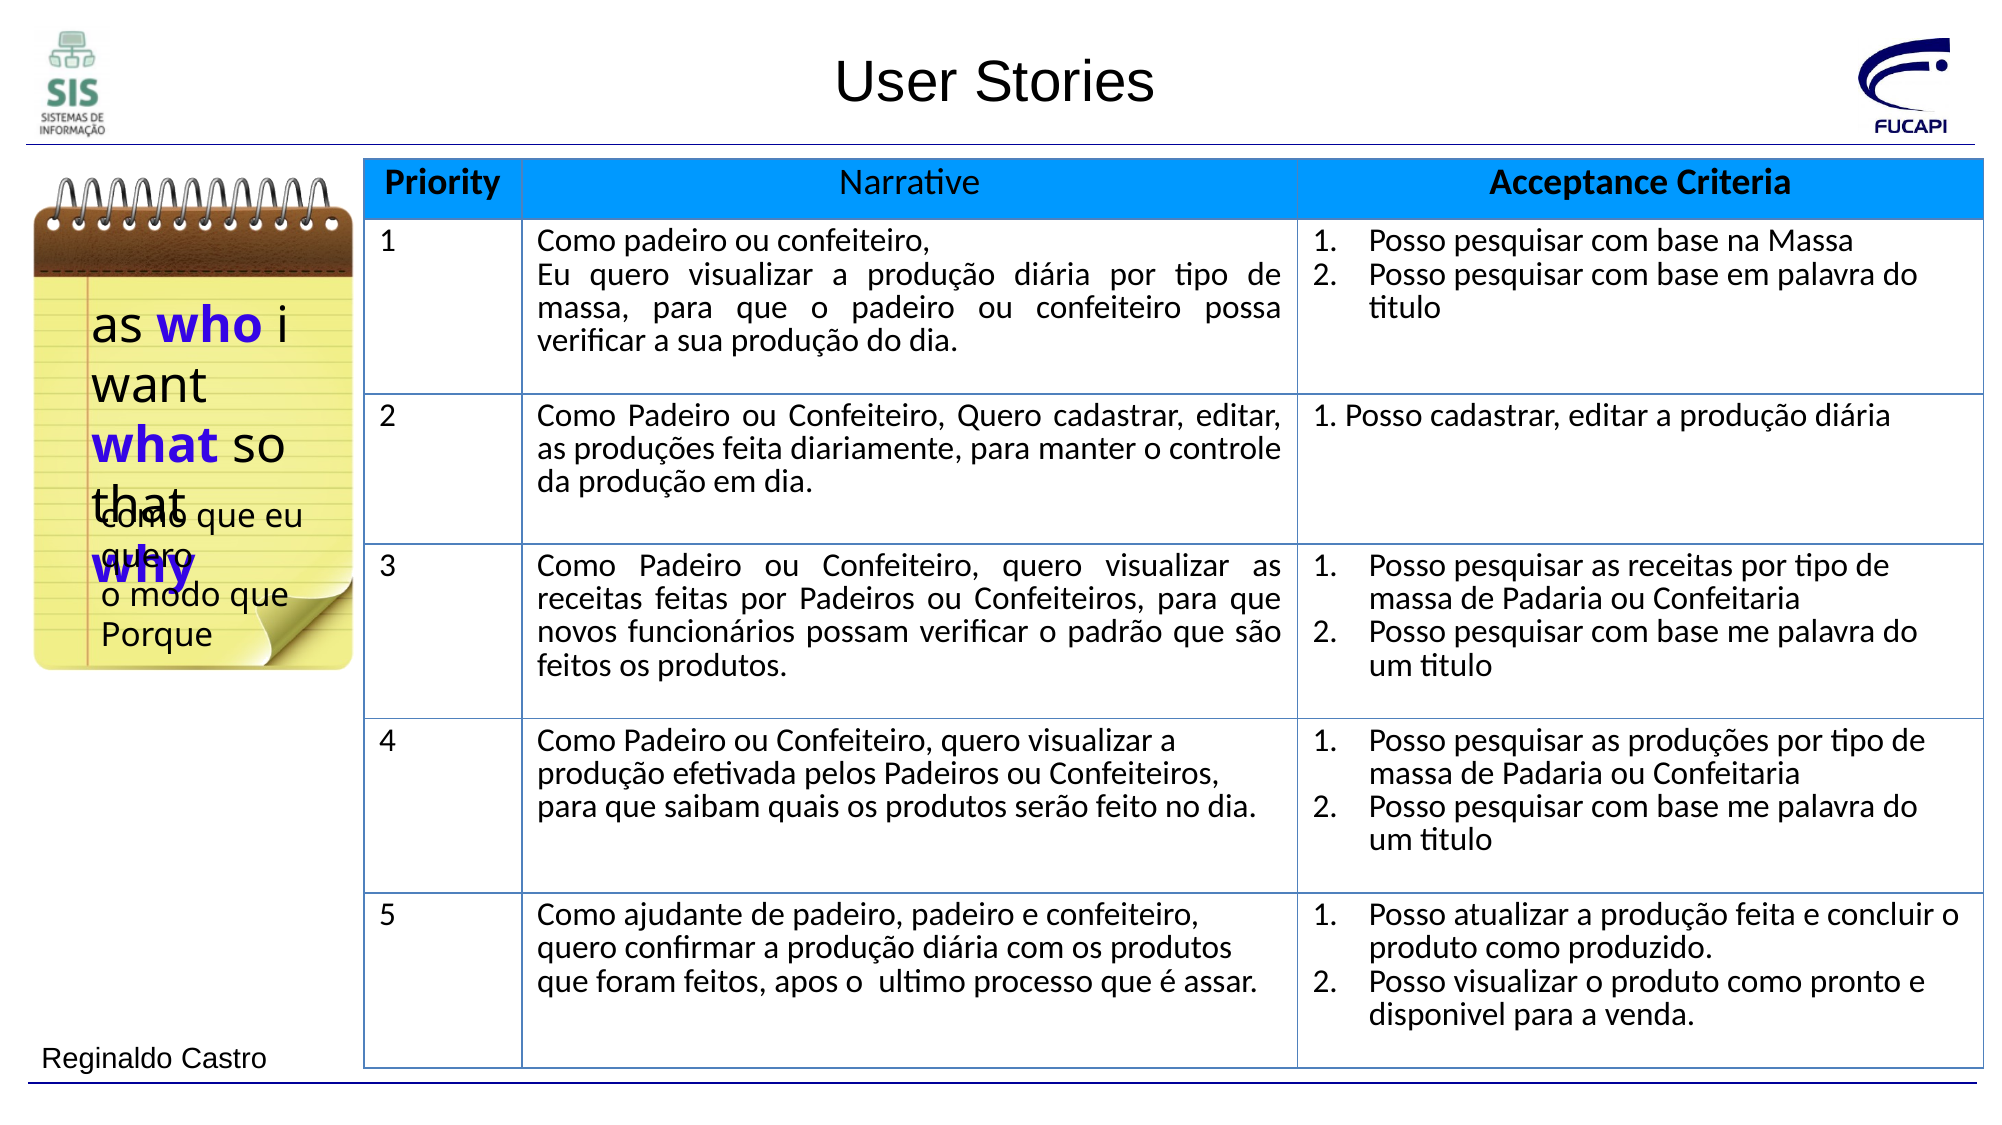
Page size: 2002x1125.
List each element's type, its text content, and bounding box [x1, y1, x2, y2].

table_header Acceptance Criteria [1298, 160, 1983, 218]
table_cell 5 [365, 894, 521, 1032]
picture [1858, 38, 1950, 133]
table_header Priority [365, 160, 521, 218]
table_cell 1. Posso cadastrar, editar a produção diária [1298, 395, 1983, 543]
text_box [26, 168, 381, 675]
table_header Narrative [523, 160, 1297, 218]
table_cell Posso pesquisar as produções por tipo de massa de Padaria ou Confeitaria Posso pesquisar com base me palavra do um titulo [1298, 719, 1983, 892]
table_cell 3 [365, 545, 521, 718]
table_cell Como ajudante de padeiro, padeiro e confeiteiro, quero confirmar a produção diária com os produtos que foram feitos, apos o ultimo processo que é assar. [523, 894, 1297, 1067]
text_box Reginaldo Castro [26, 1032, 544, 1083]
text_box User Stories [292, 35, 1699, 120]
table_cell Como Padeiro ou Confeiteiro, Quero cadastrar, editar, as produções feita diariamente, para manter o controle da produção em dia. [523, 395, 1297, 543]
table_cell Posso pesquisar com base na Massa Posso pesquisar com base em palavra do titulo [1298, 220, 1983, 393]
table_cell Como Padeiro ou Confeiteiro, quero visualizar a produção efetivada pelos Padeiros ou Confeiteiros, para que saibam quais os produtos serão feito no dia. [523, 719, 1297, 892]
table_cell Como padeiro ou confeiteiro, Eu quero visualizar a produção diária por tipo de massa, para que o padeiro ou confeiteiro possa verificar a sua produção do dia. [523, 220, 1297, 393]
table_cell Posso pesquisar as receitas por tipo de massa de Padaria ou Confeitaria Posso pesquisar com base me palavra do um titulo [1298, 545, 1983, 718]
picture [33, 24, 111, 139]
table_cell 1 [384, 220, 521, 393]
table_cell 4 [365, 719, 521, 892]
table_cell Como Padeiro ou Confeiteiro, quero visualizar as receitas feitas por Padeiros ou Confeiteiros, para que novos funcionários possam verificar o padrão que são feitos os produtos. [523, 545, 1297, 718]
table_cell 2 [384, 395, 521, 543]
table_cell Posso atualizar a produção feita e concluir o produto como produzido. Posso visualizar o produto como pronto e disponivel para a venda. [1298, 894, 1983, 1067]
